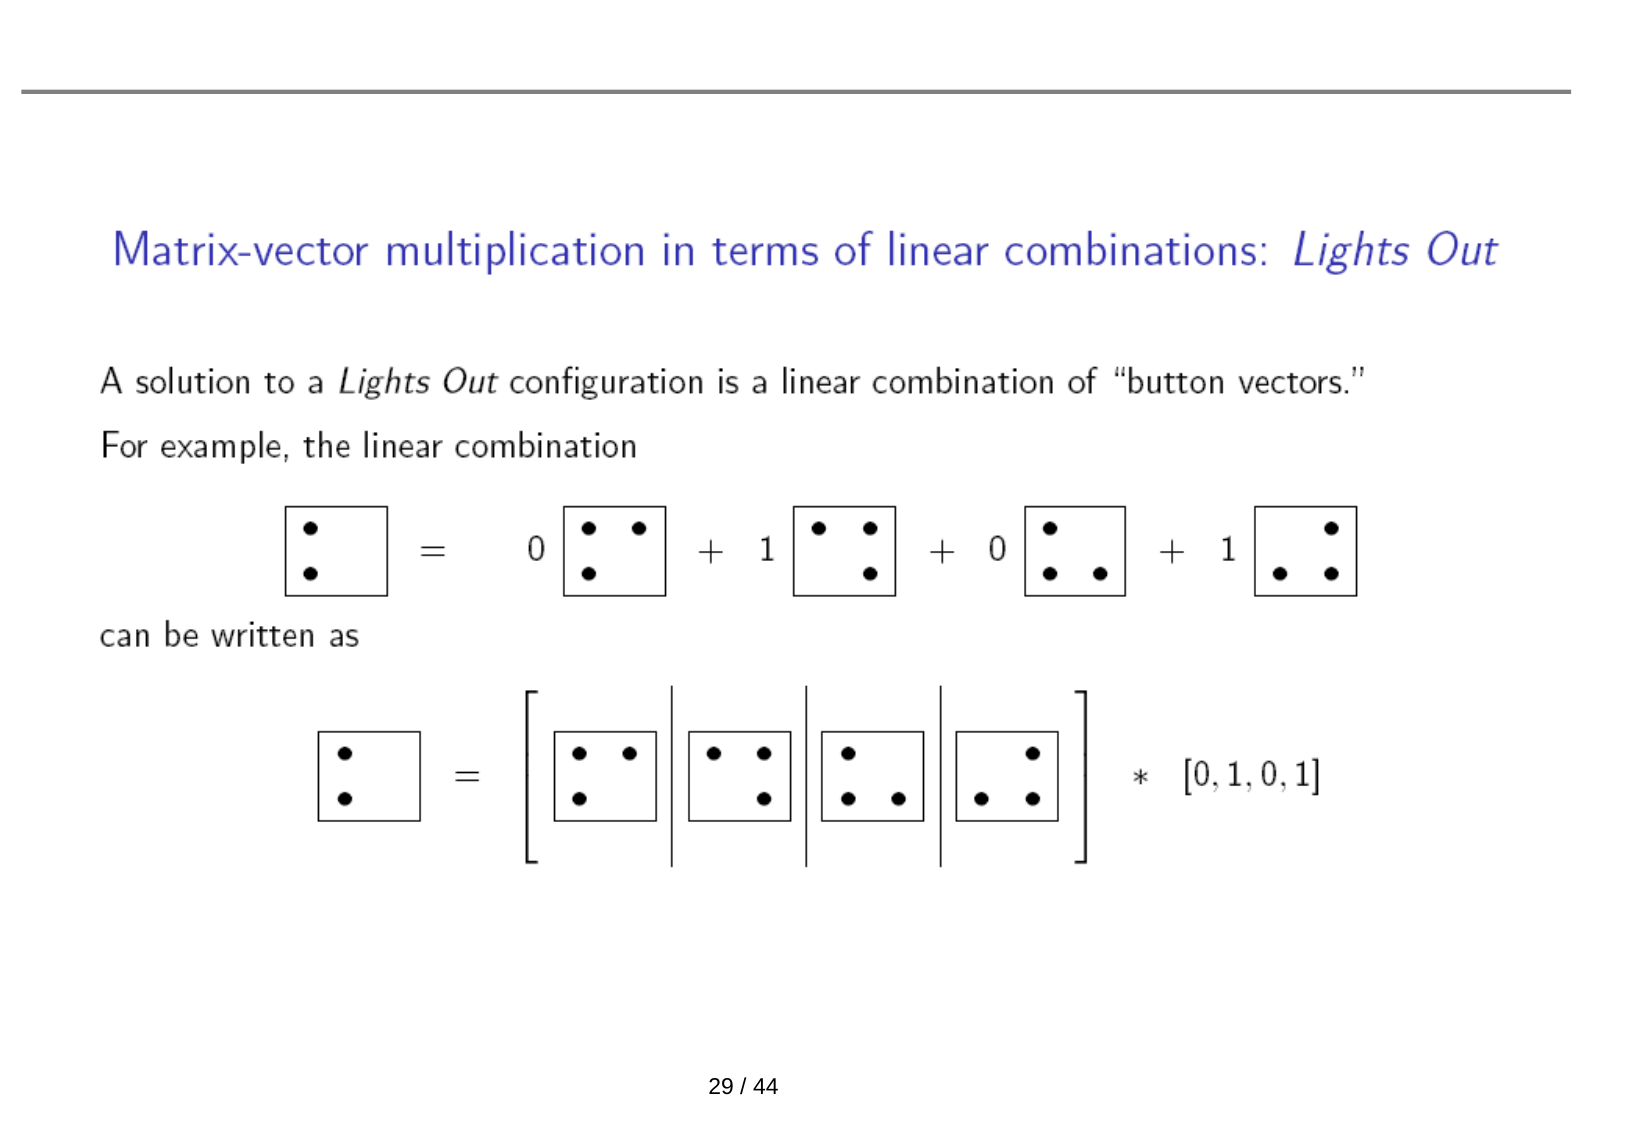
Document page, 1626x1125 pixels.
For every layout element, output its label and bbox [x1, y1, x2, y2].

picture [85, 216, 1540, 909]
